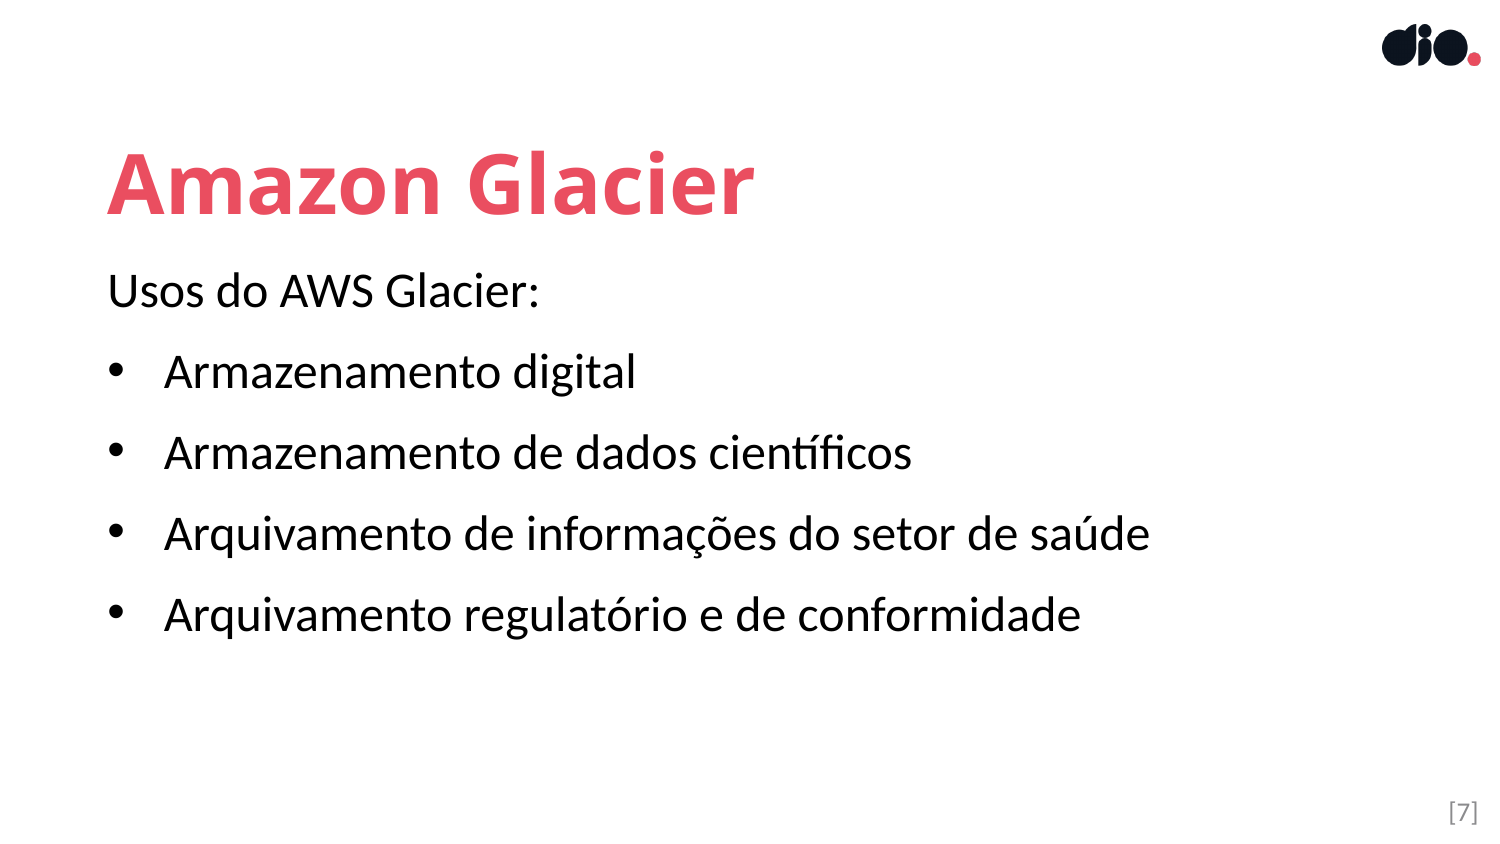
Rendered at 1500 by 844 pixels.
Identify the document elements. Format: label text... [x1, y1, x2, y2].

text_box Usos do AWS Glacier: Armazenamento digital Armazenamento de dados científicos Arquivamento de informações do setor de saúde Arquivamento regulatório e de conformidade [92, 242, 1408, 762]
picture [1382, 24, 1481, 66]
slide_number [7] [1403, 779, 1494, 844]
text_box Amazon Glacier [92, 104, 1408, 242]
